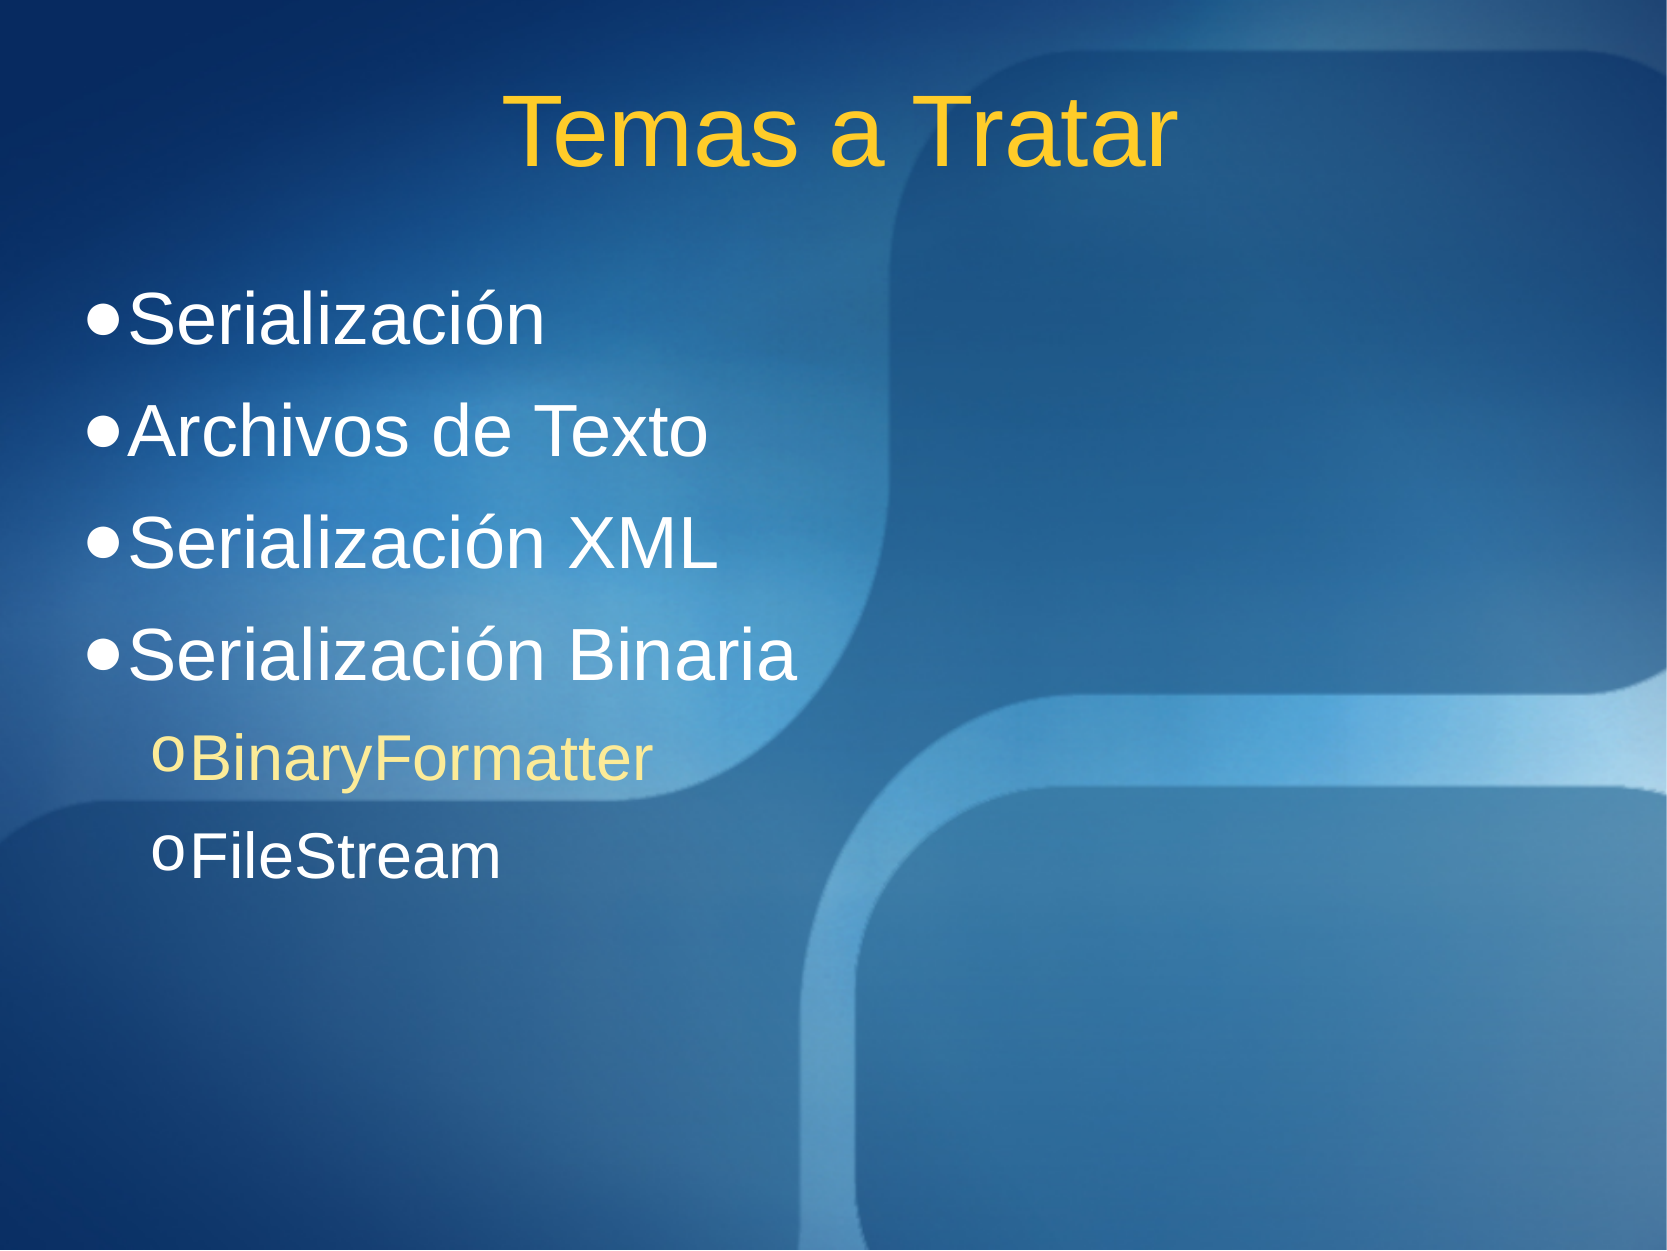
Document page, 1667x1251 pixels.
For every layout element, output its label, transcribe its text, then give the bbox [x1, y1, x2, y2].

picture [0, 0, 1667, 1250]
list Serialización Archivos de Texto Serialización XML Serialización Binaria BinaryFormatter FileStream [58, 258, 1580, 836]
title Temas a Tratar [86, 50, 1595, 173]
